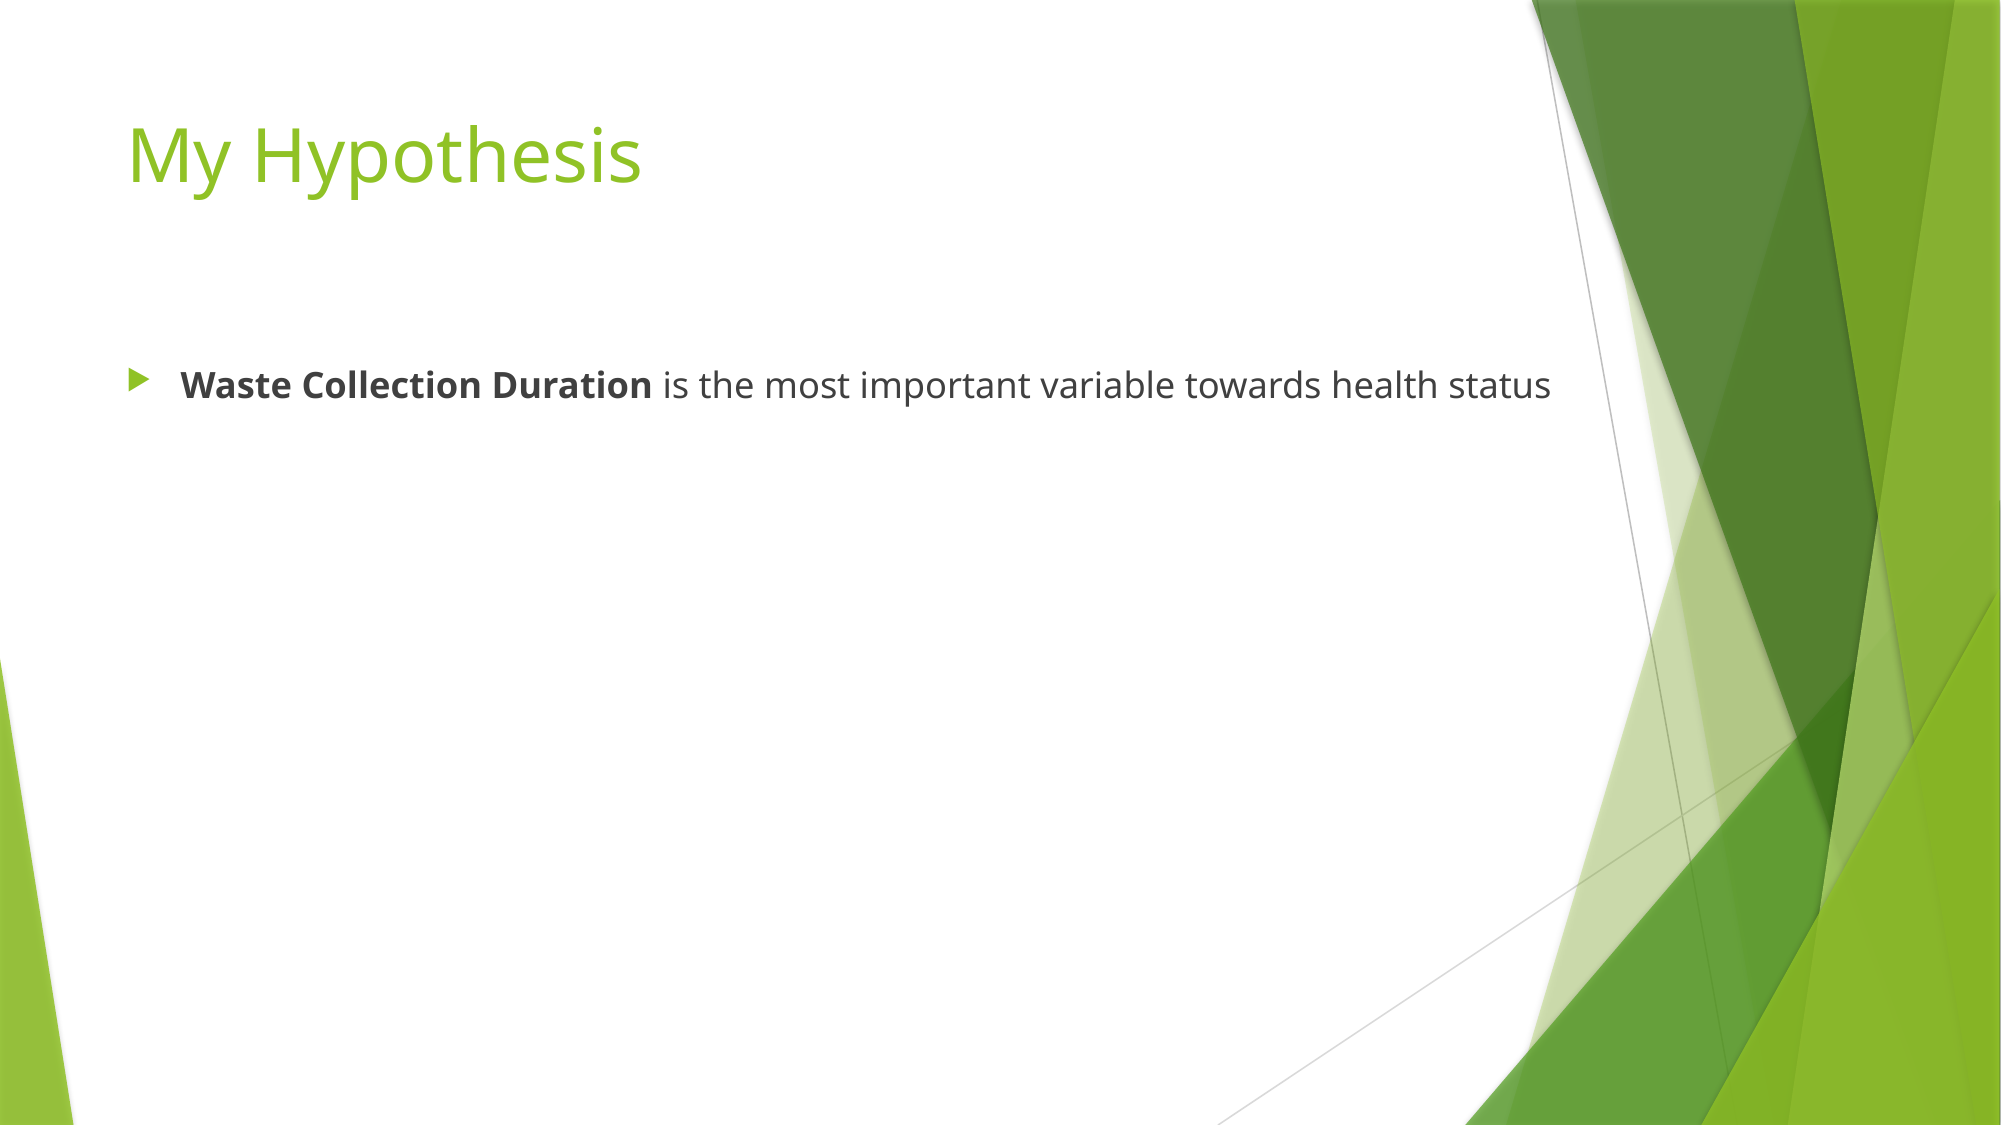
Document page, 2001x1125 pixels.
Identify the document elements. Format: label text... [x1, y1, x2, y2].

title My Hypothesis [111, 99, 1522, 317]
list Waste Collection Duration is the most important variable towards health status [111, 354, 1568, 456]
